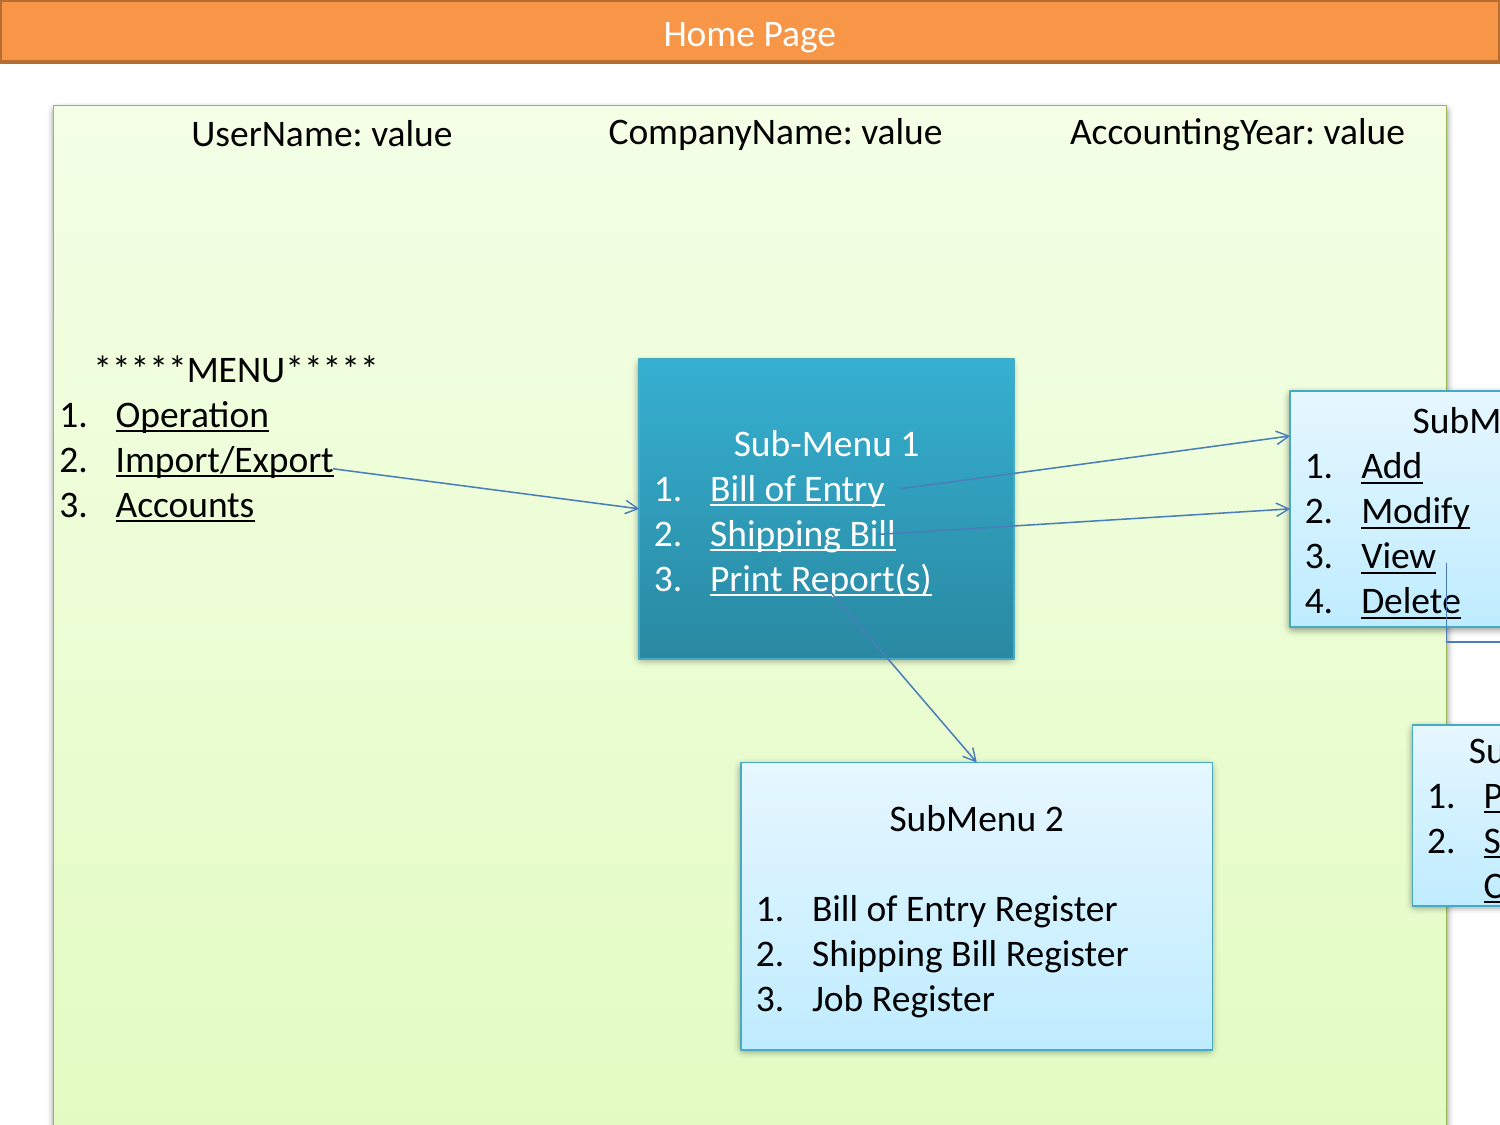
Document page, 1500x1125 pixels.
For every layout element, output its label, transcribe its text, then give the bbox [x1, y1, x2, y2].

text_box SubMenu 2 Bill of Entry Register Shipping Bill Register Job Register [740, 762, 1213, 1051]
text_box AccountingYear: value [1055, 99, 1431, 160]
text_box Home Page [0, 0, 1500, 64]
text_box Sub-Menu 1 Bill of Entry Shipping Bill Print Report(s) [638, 358, 1015, 660]
text_box [53, 105, 1447, 467]
text_box CompanyName: value [593, 99, 1013, 160]
text_box SubMenu 3 Print Submit to Custom [1412, 724, 1500, 907]
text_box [899, 435, 1291, 490]
text_box UserName: value [176, 101, 490, 162]
text_box *****MENU***** Operation Import/Export Accounts [44, 337, 495, 533]
text_box [1018, 497, 1284, 507]
text_box [53, 517, 1447, 1125]
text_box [826, 587, 977, 763]
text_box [877, 508, 1291, 535]
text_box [332, 468, 640, 510]
text_box SubMenu 2 Add Modify View Delete [1289, 390, 1500, 628]
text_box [1419, 588, 1500, 699]
